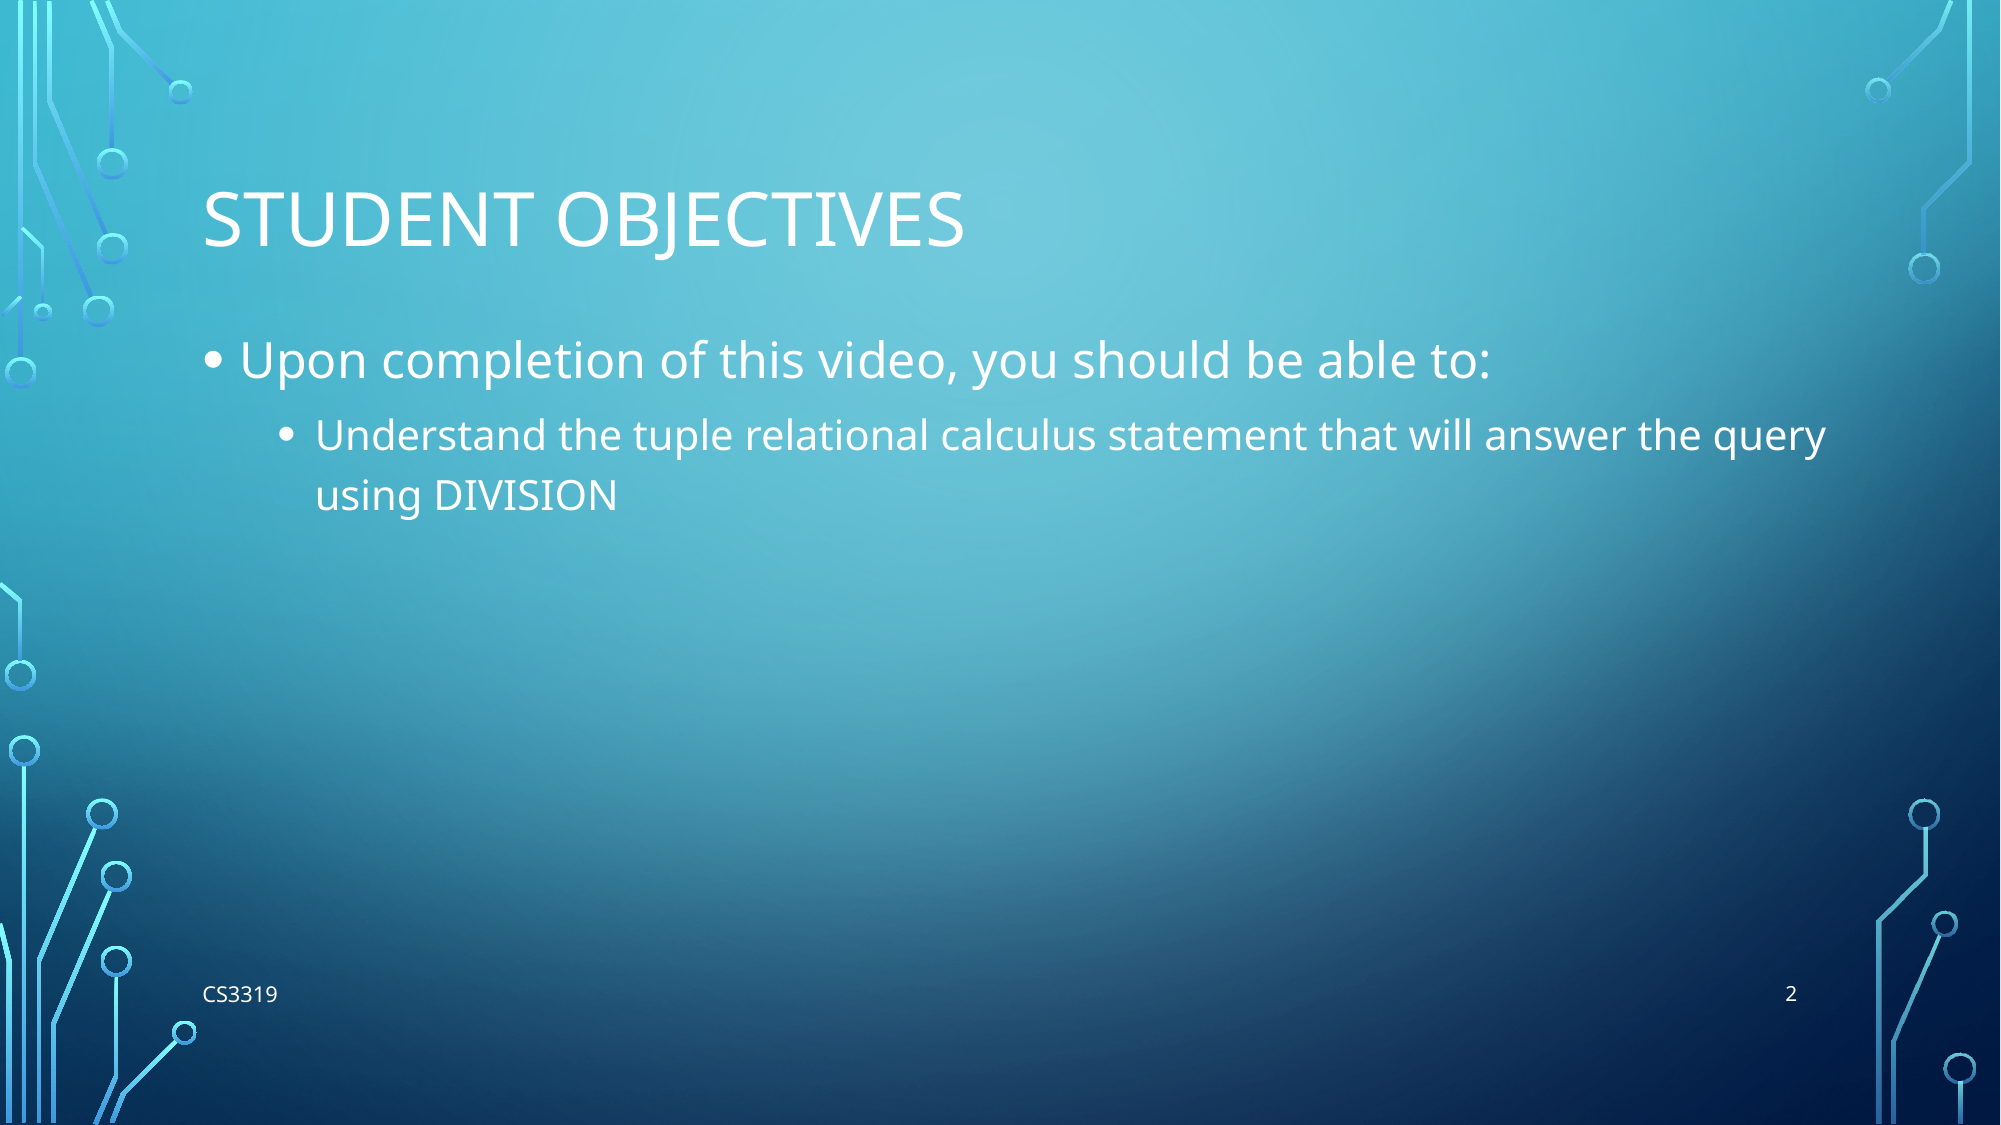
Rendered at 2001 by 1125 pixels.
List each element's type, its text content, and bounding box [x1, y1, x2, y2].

list Upon completion of this video, you should be able to: Understand the tuple relational calculus statement that will answer the query using DIVISION [187, 309, 1907, 966]
slide_number 2 [1596, 965, 1813, 1025]
title Student Objectives [187, 101, 1813, 309]
footer CS3319 [187, 965, 1211, 1025]
